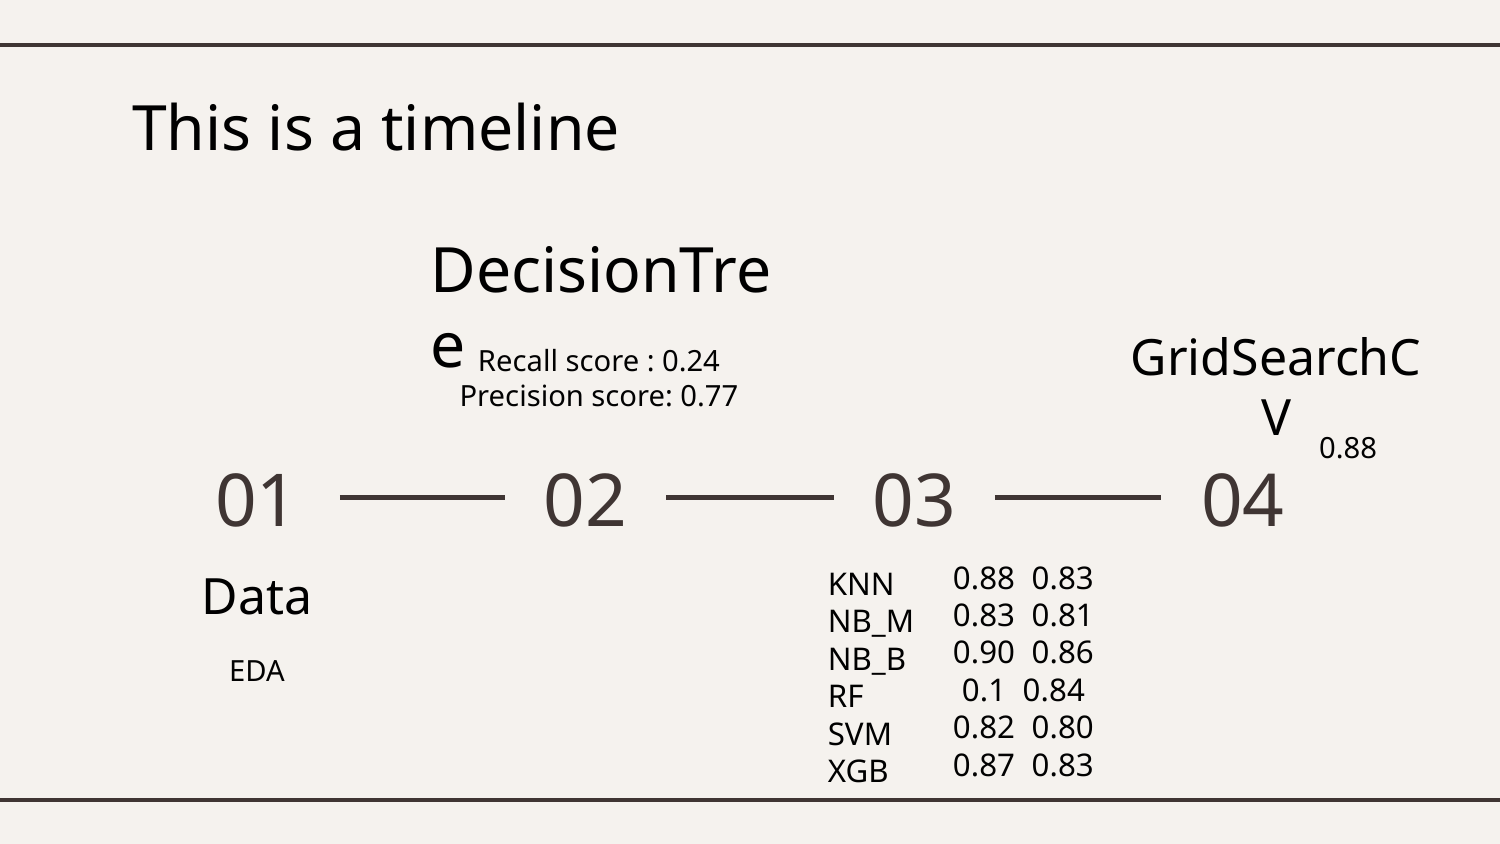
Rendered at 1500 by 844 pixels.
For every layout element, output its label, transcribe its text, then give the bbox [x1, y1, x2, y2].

text_box 0.88 [1206, 414, 1490, 509]
text_box 0.88 0.83 0.83 0.81 0.90 0.86 0.1 0.84 0.82 0.80 0.87 0.83 [882, 560, 1165, 637]
title This is a timeline [116, 72, 1383, 167]
text_box GridSearchCV [1101, 355, 1451, 415]
text_box KNN NB_M NB_B RF SVM XGB [812, 647, 1096, 706]
text_box DecisionTree [415, 275, 813, 335]
text_box Data [87, 565, 427, 624]
text_box EDA [115, 636, 399, 731]
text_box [173, 442, 1325, 553]
text_box Recall score : 0.24 Precision score: 0.77 [429, 327, 769, 421]
